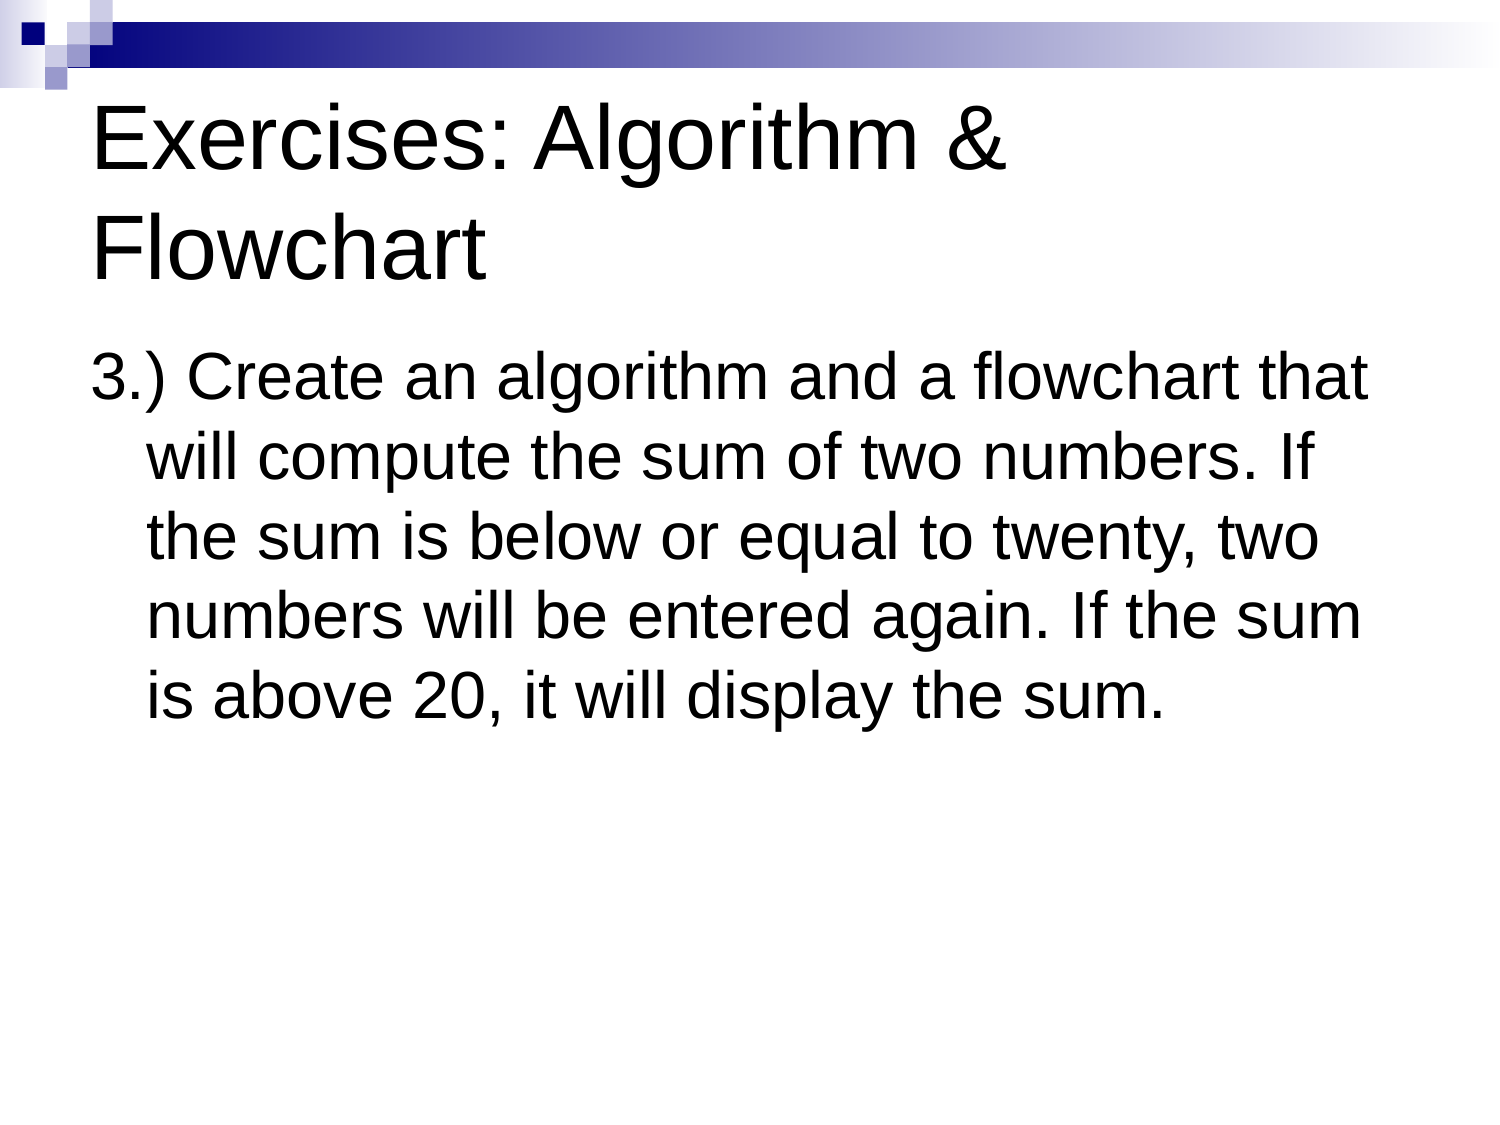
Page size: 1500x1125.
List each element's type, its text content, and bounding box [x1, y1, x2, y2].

title Exercises: Algorithm & Flowchart [75, 75, 1425, 300]
list 3.) Create an algorithm and a flowchart that will compute the sum of two numbers. If the sum is below or equal to twenty, two numbers will be entered again. If the sum is above 20, it will display the sum. [75, 324, 1425, 1013]
